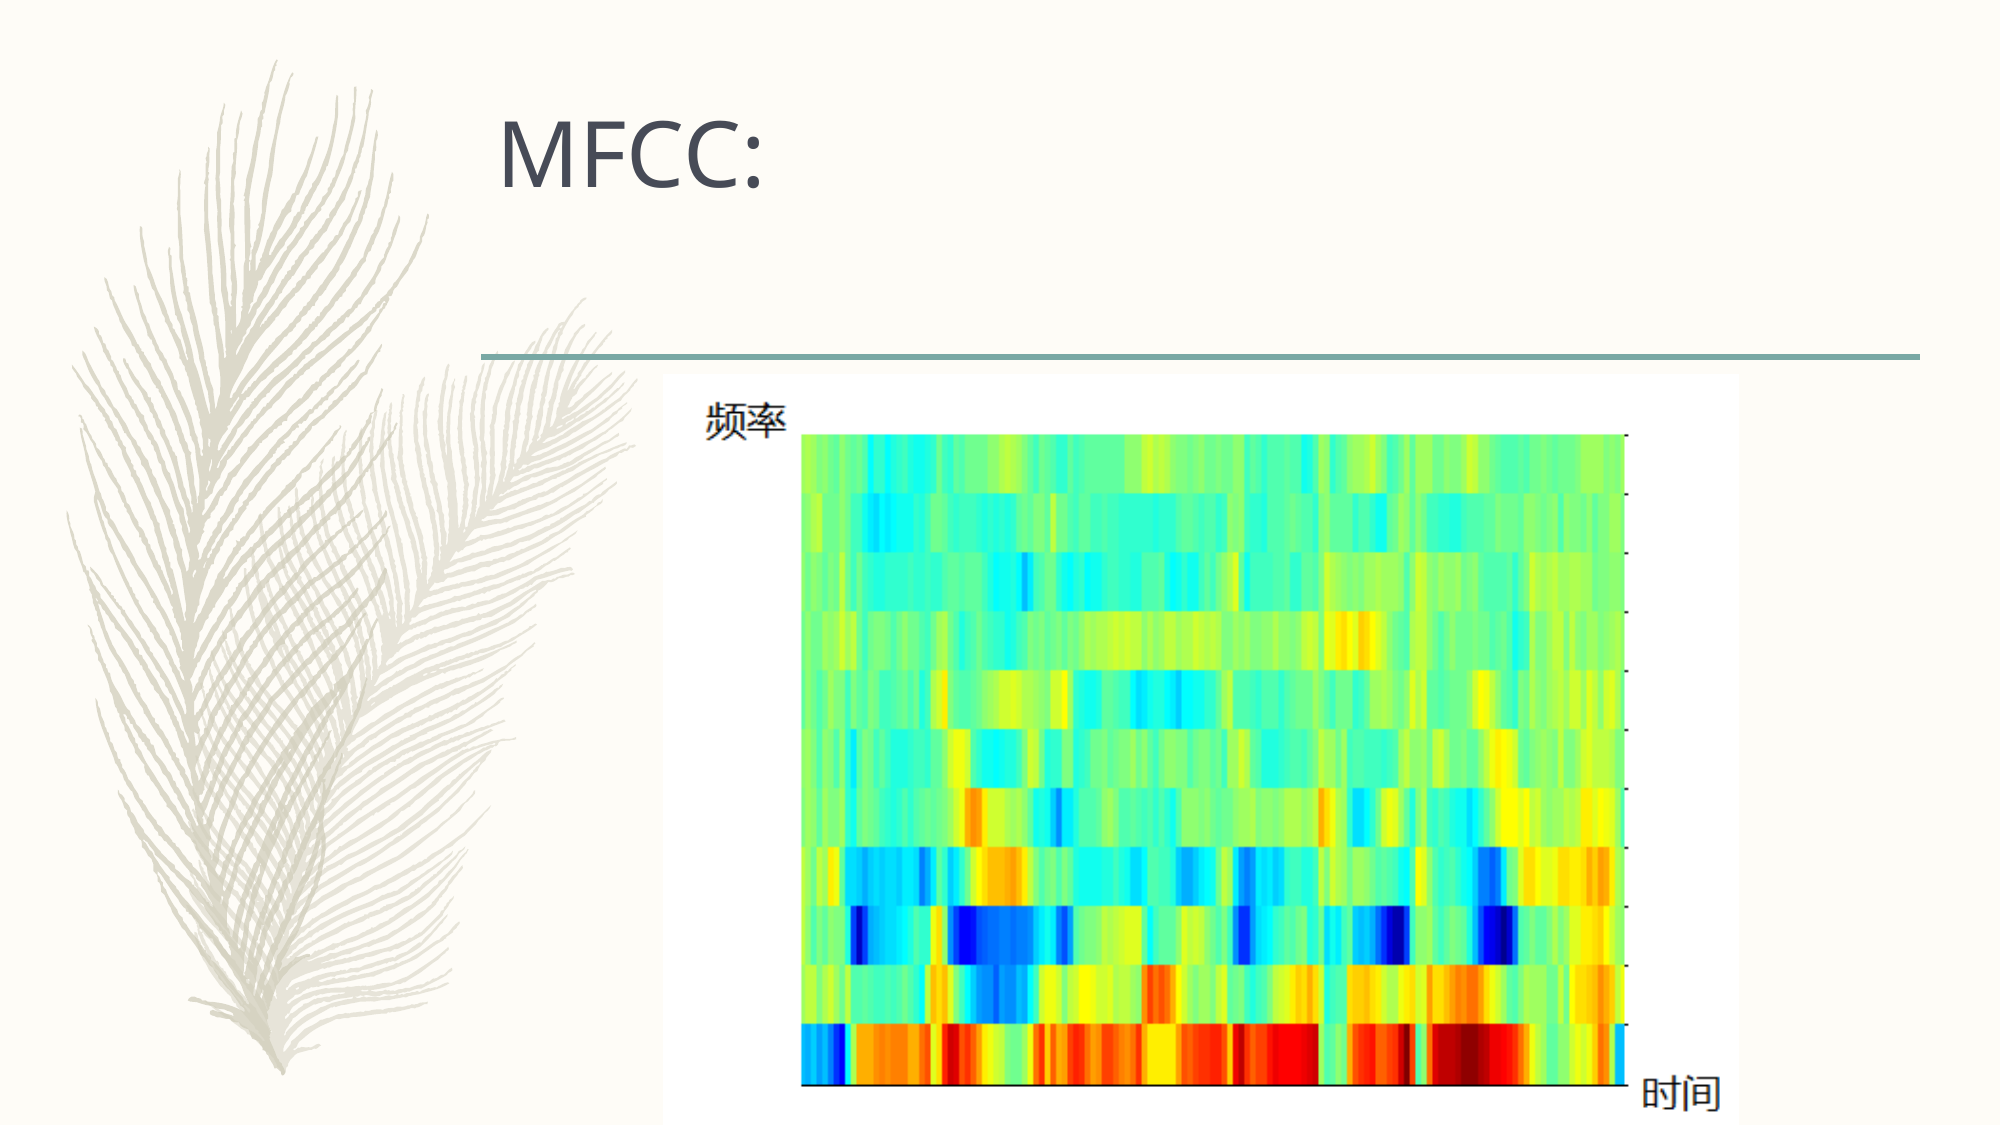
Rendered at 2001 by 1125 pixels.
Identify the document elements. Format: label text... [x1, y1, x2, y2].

title MFCC: [481, 93, 1920, 350]
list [662, 374, 1739, 1125]
